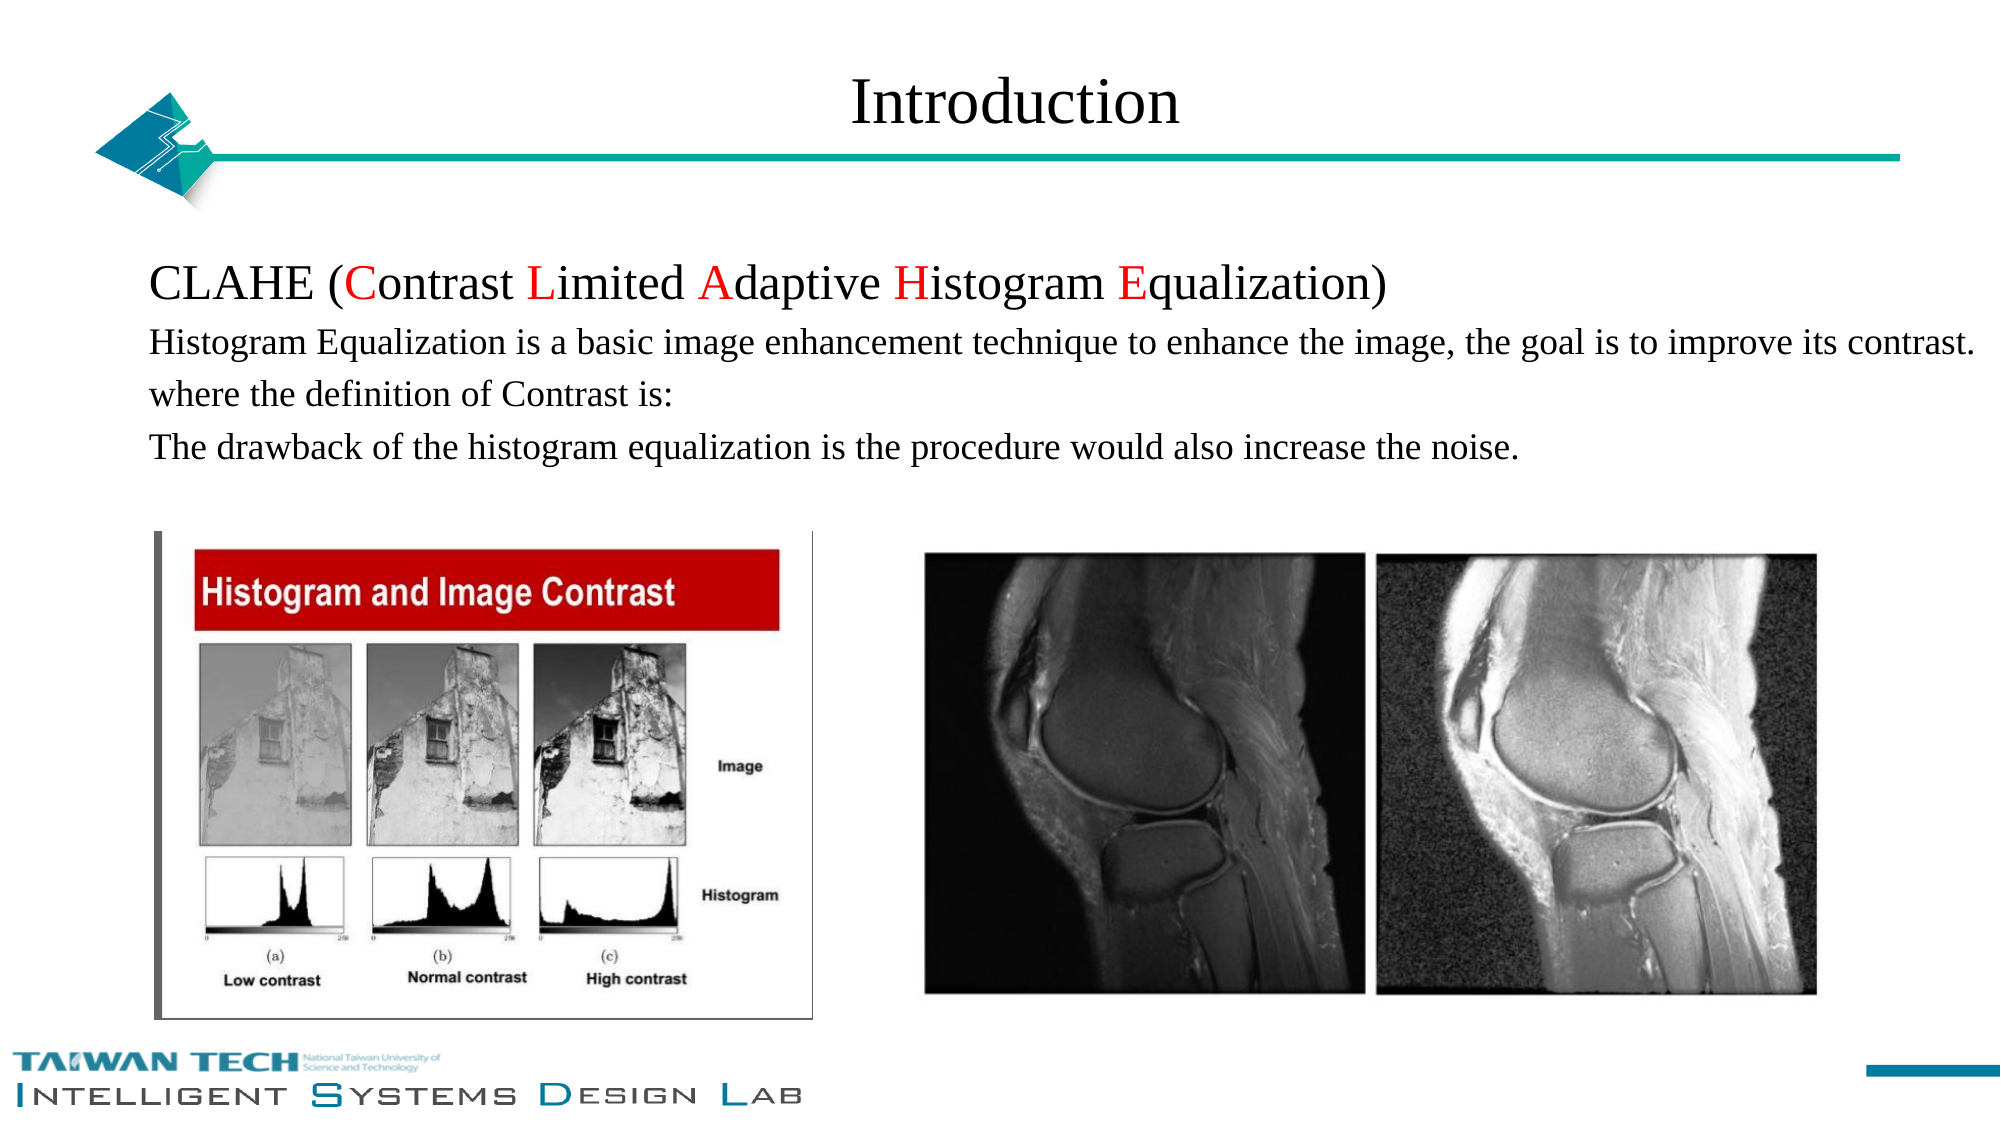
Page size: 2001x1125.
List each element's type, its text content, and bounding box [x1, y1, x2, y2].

title Introduction [259, 42, 1772, 150]
picture [9, 1081, 524, 1110]
picture [916, 550, 1823, 1001]
picture [89, 87, 246, 222]
picture [154, 530, 813, 1020]
picture [9, 1046, 445, 1078]
picture [533, 1075, 820, 1112]
